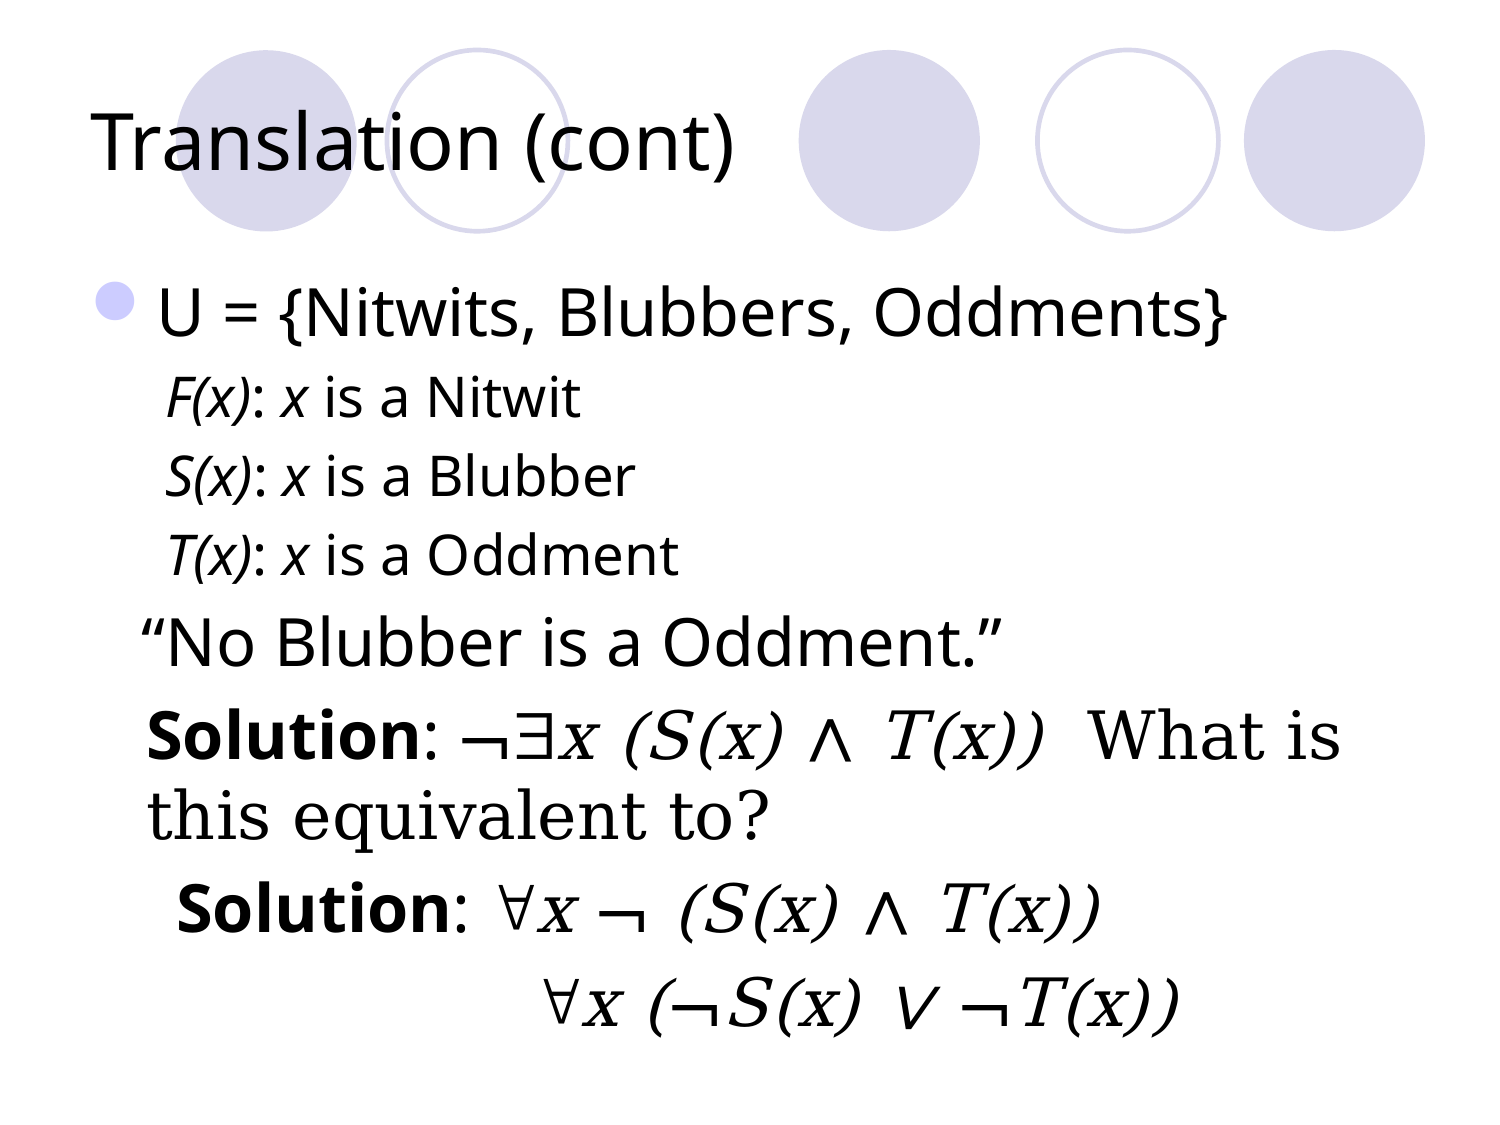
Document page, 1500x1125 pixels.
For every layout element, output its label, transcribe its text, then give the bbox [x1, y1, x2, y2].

title Translation (cont) [75, 45, 1425, 233]
list U = {Nitwits, Blubbers, Oddments} F(x): x is a Nitwit S(x): x is a Blubber T(x): x is a Oddment “No Blubber is a Oddment.” Solution: ¬x (S(x) ∧ T(x)) What is this equivalent to? Solution: x ¬ (S(x) ∧ T(x)) x (¬S(x) ∨ ¬T(x)) [75, 262, 1425, 1006]
